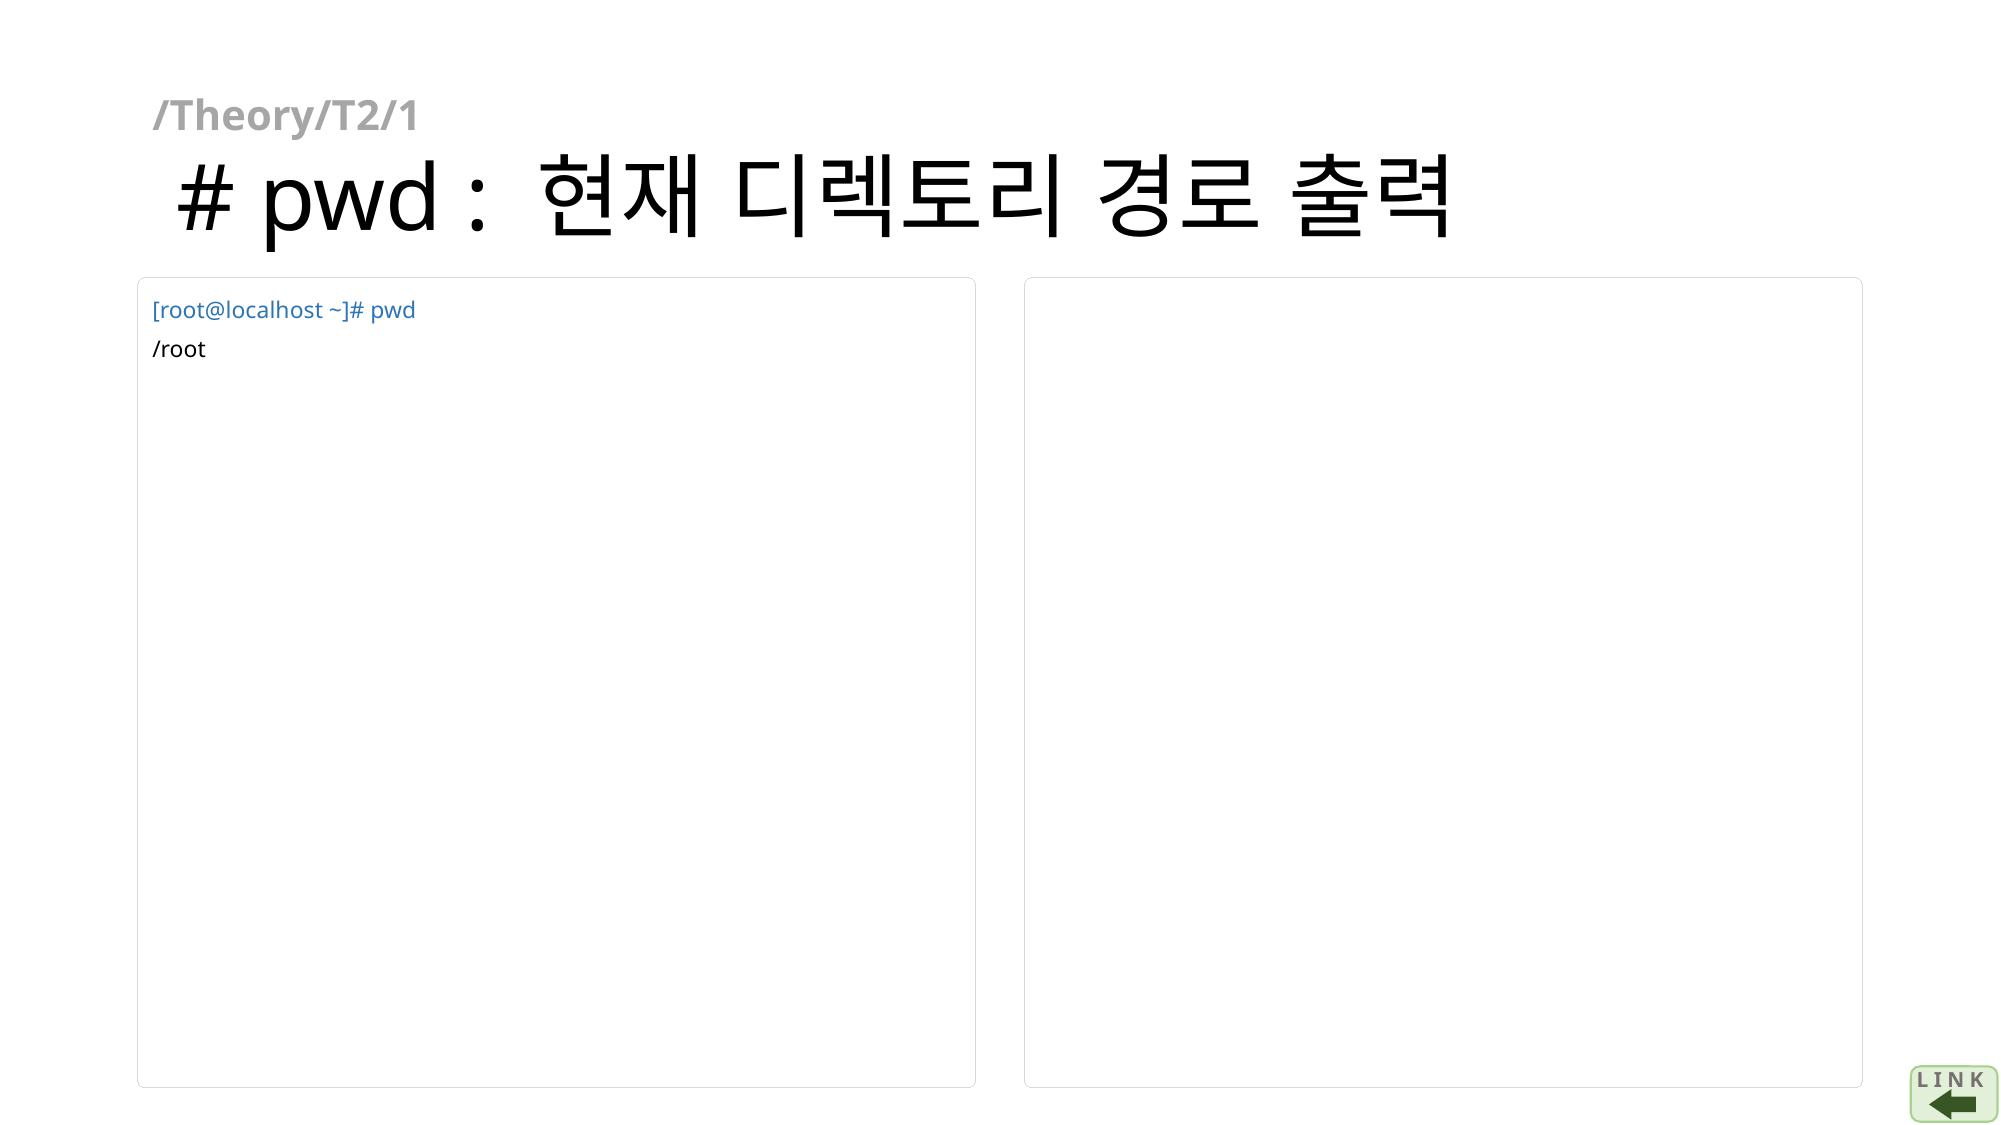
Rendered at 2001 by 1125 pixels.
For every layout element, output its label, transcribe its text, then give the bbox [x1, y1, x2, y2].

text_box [1901, 1059, 2000, 1125]
title /Theory/T2/1 # pwd : 현재 디렉토리 경로 출력 [137, 59, 1863, 278]
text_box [1024, 277, 1863, 1088]
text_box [137, 277, 976, 1088]
